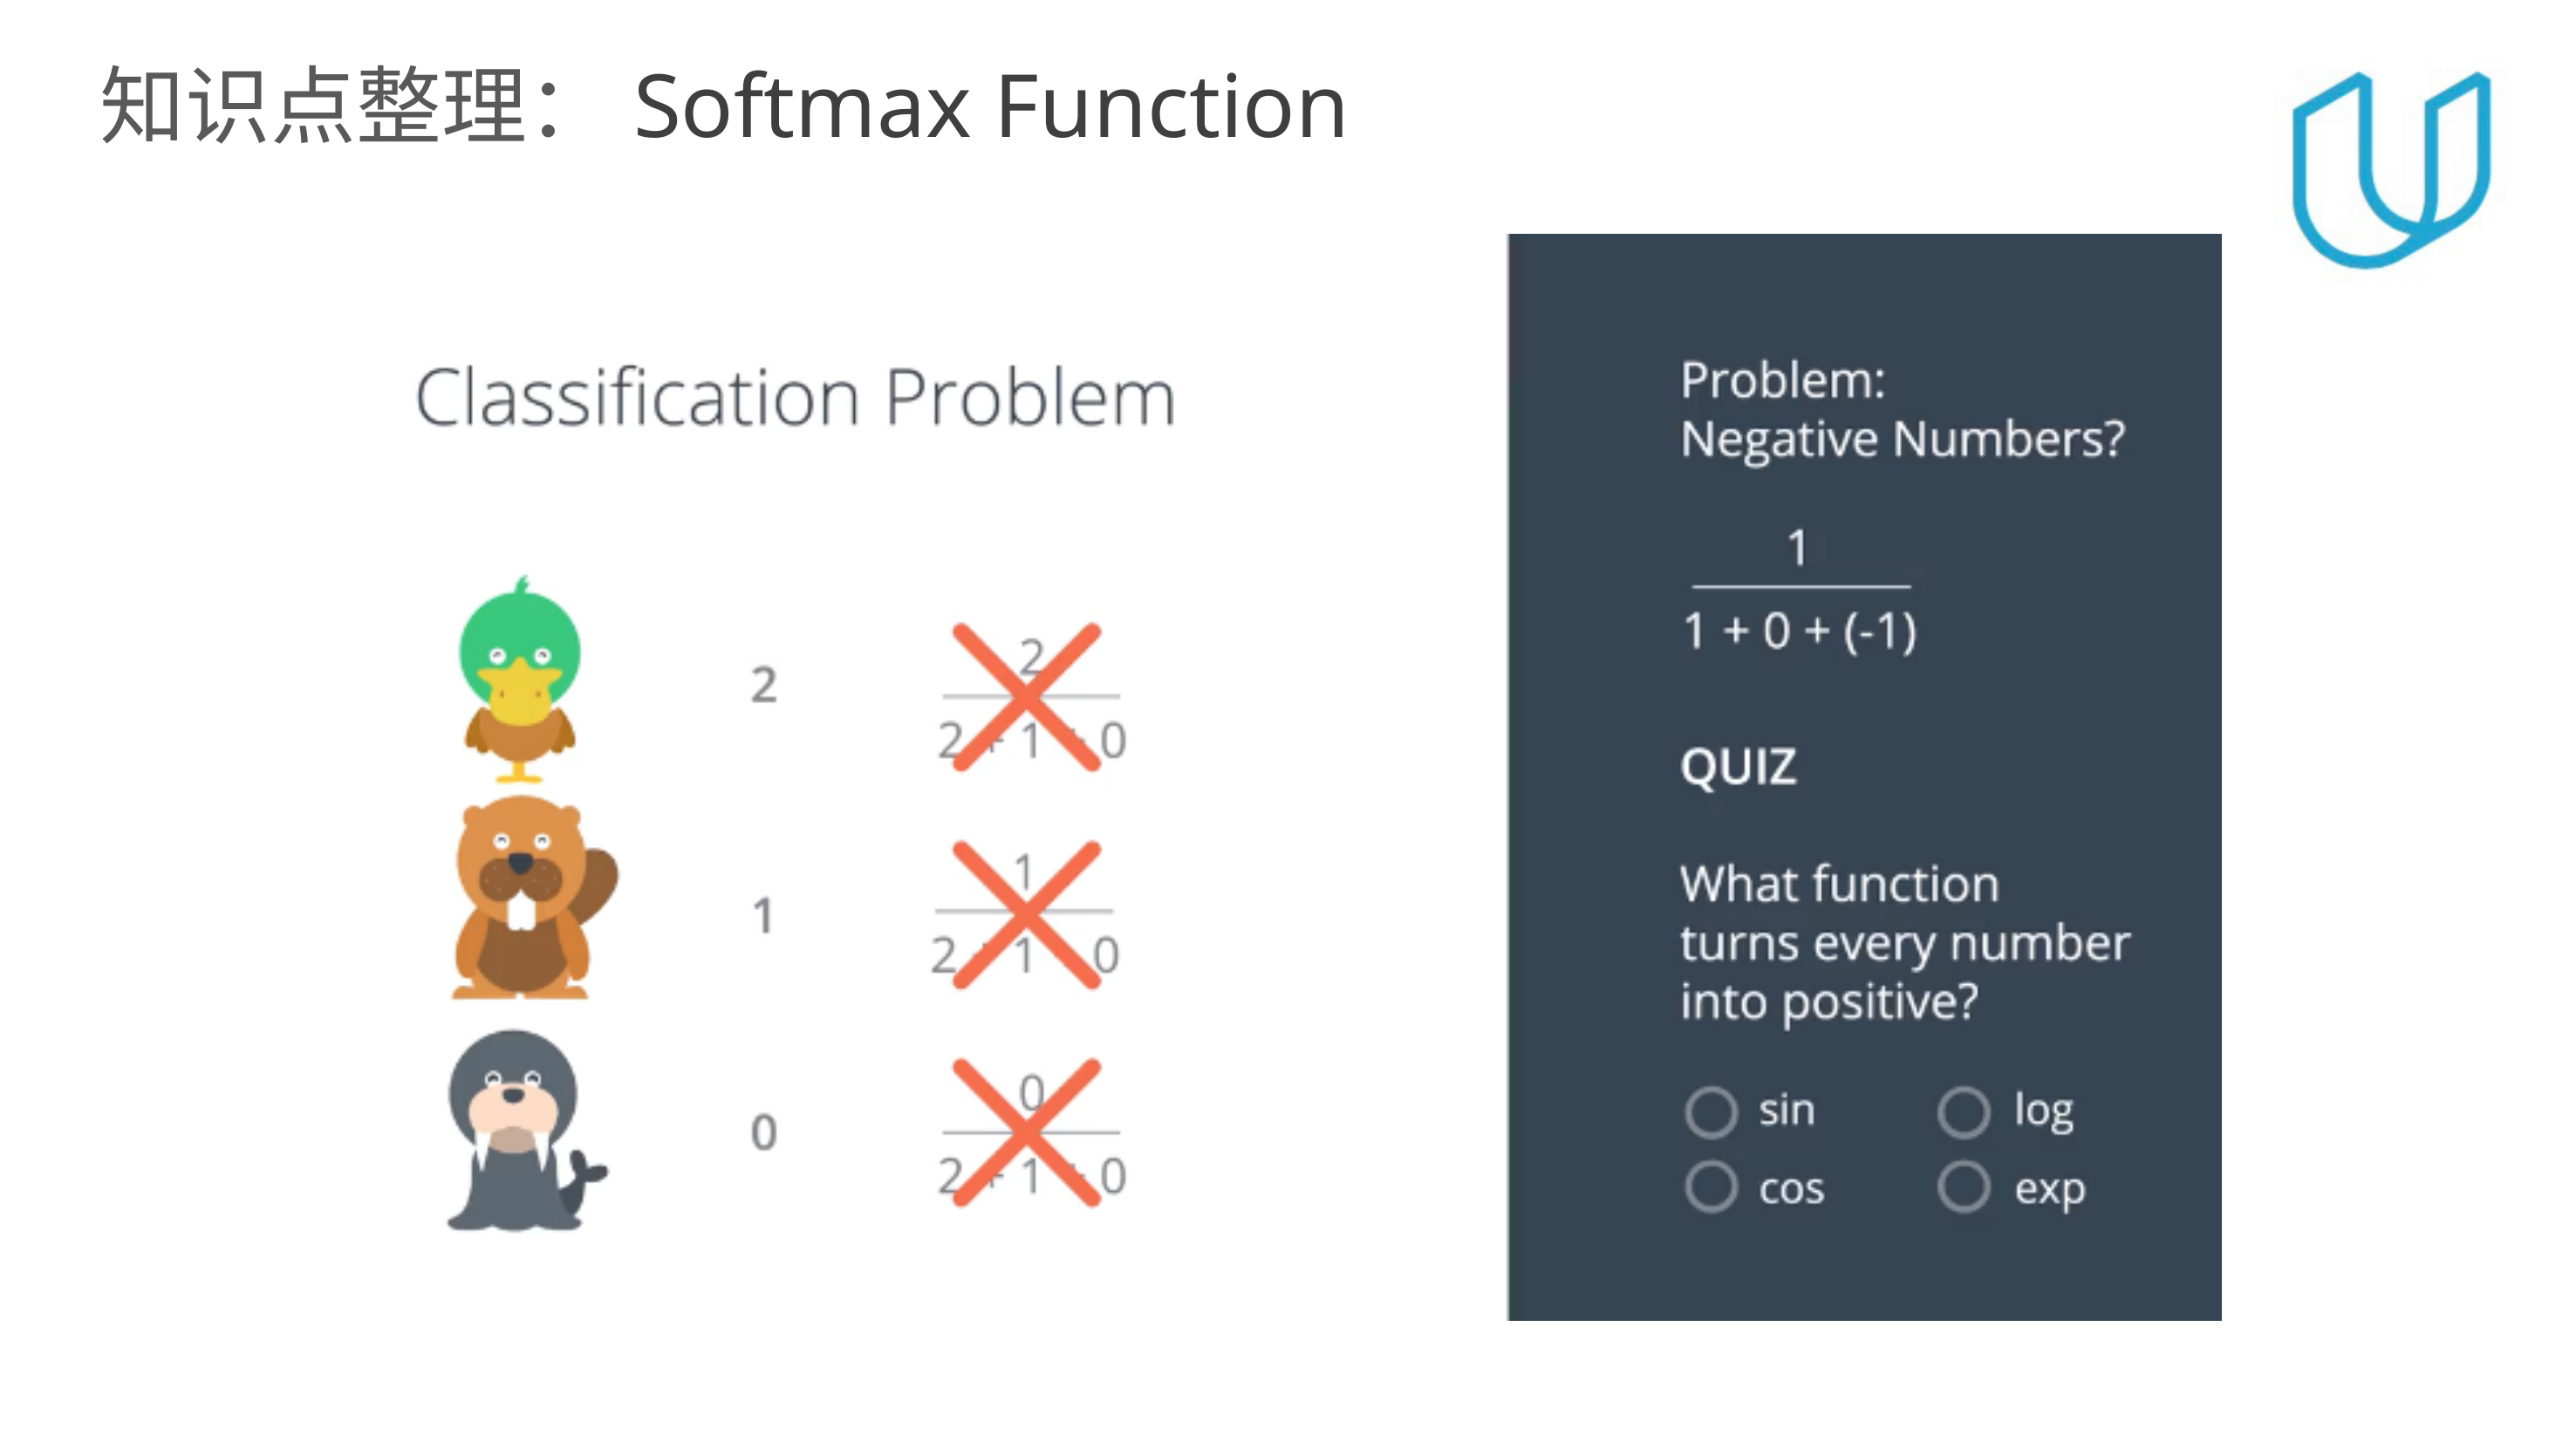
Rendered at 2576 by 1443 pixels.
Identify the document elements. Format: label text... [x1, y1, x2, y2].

text_box 知识点整理：Softmax Function [74, 38, 1833, 168]
picture [2274, 56, 2507, 282]
picture [314, 234, 2222, 1321]
